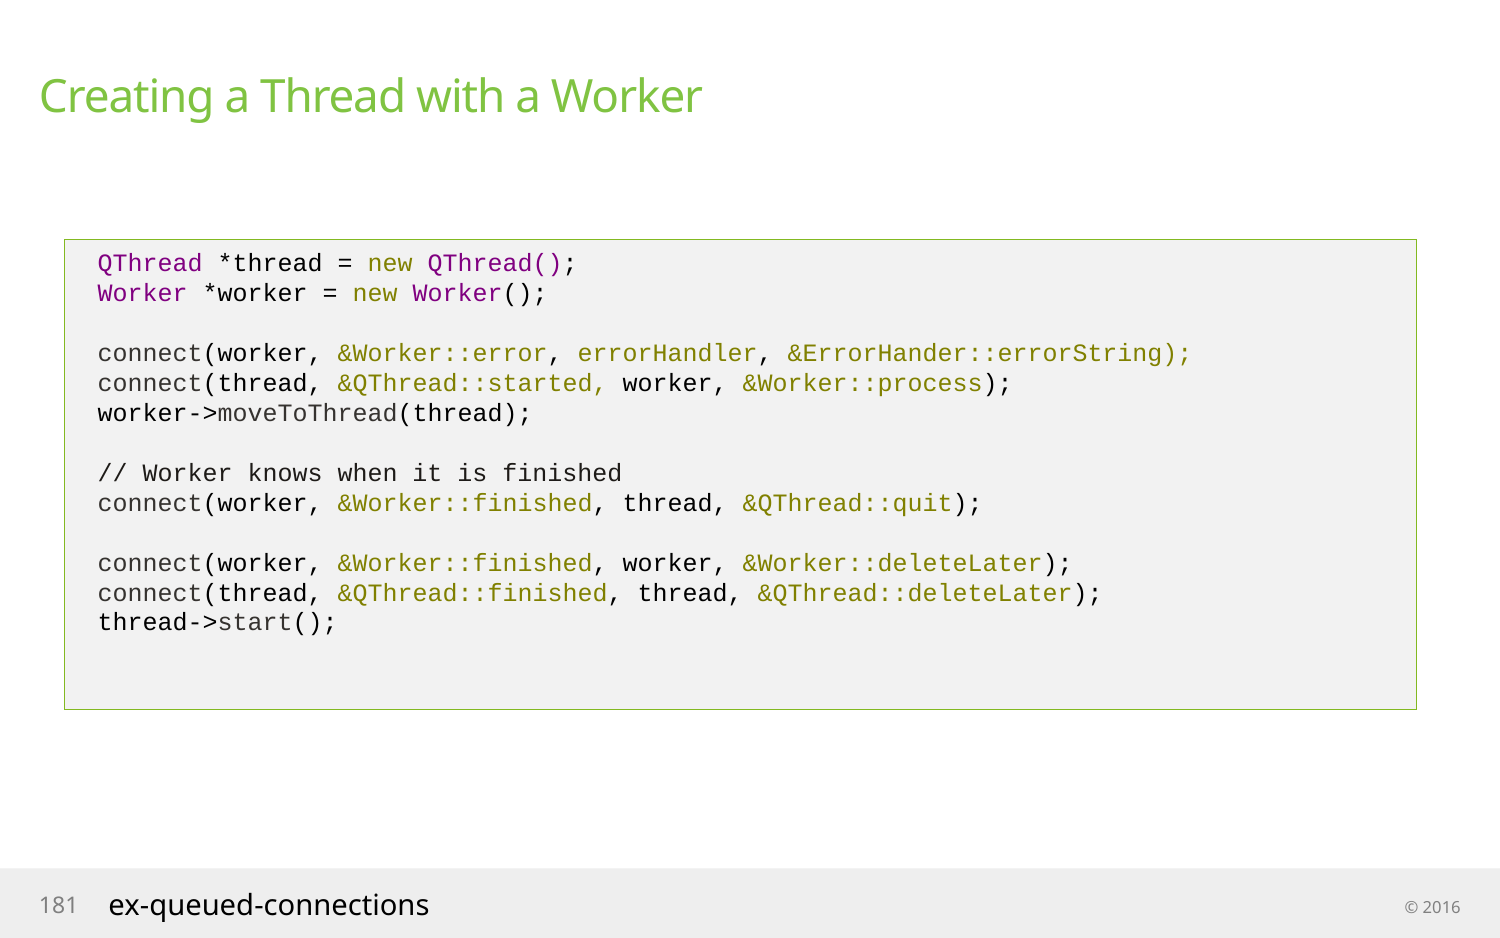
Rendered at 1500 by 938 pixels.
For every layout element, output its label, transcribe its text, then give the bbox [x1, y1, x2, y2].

footer © 2016 [1188, 896, 1461, 917]
title Creating a Thread with a Worker [39, 66, 1052, 195]
text_box QThread *thread = new QThread(); Worker *worker = new Worker(); connect(worker, &Worker::error, errorHandler, &ErrorHander::errorString); connect(thread, &QThread::started, worker, &Worker::process); worker->moveToThread(thread); // Worker knows when it is finished connect(worker, &Worker::finished, thread, &QThread::quit); connect(worker, &Worker::finished, worker, &Worker::deleteLater); connect(thread, &QThread::finished, thread, &QThread::deleteLater); thread->start(); [64, 239, 1417, 710]
text_box ex-queued-connections [93, 894, 795, 927]
slide_number 181 [39, 892, 410, 921]
